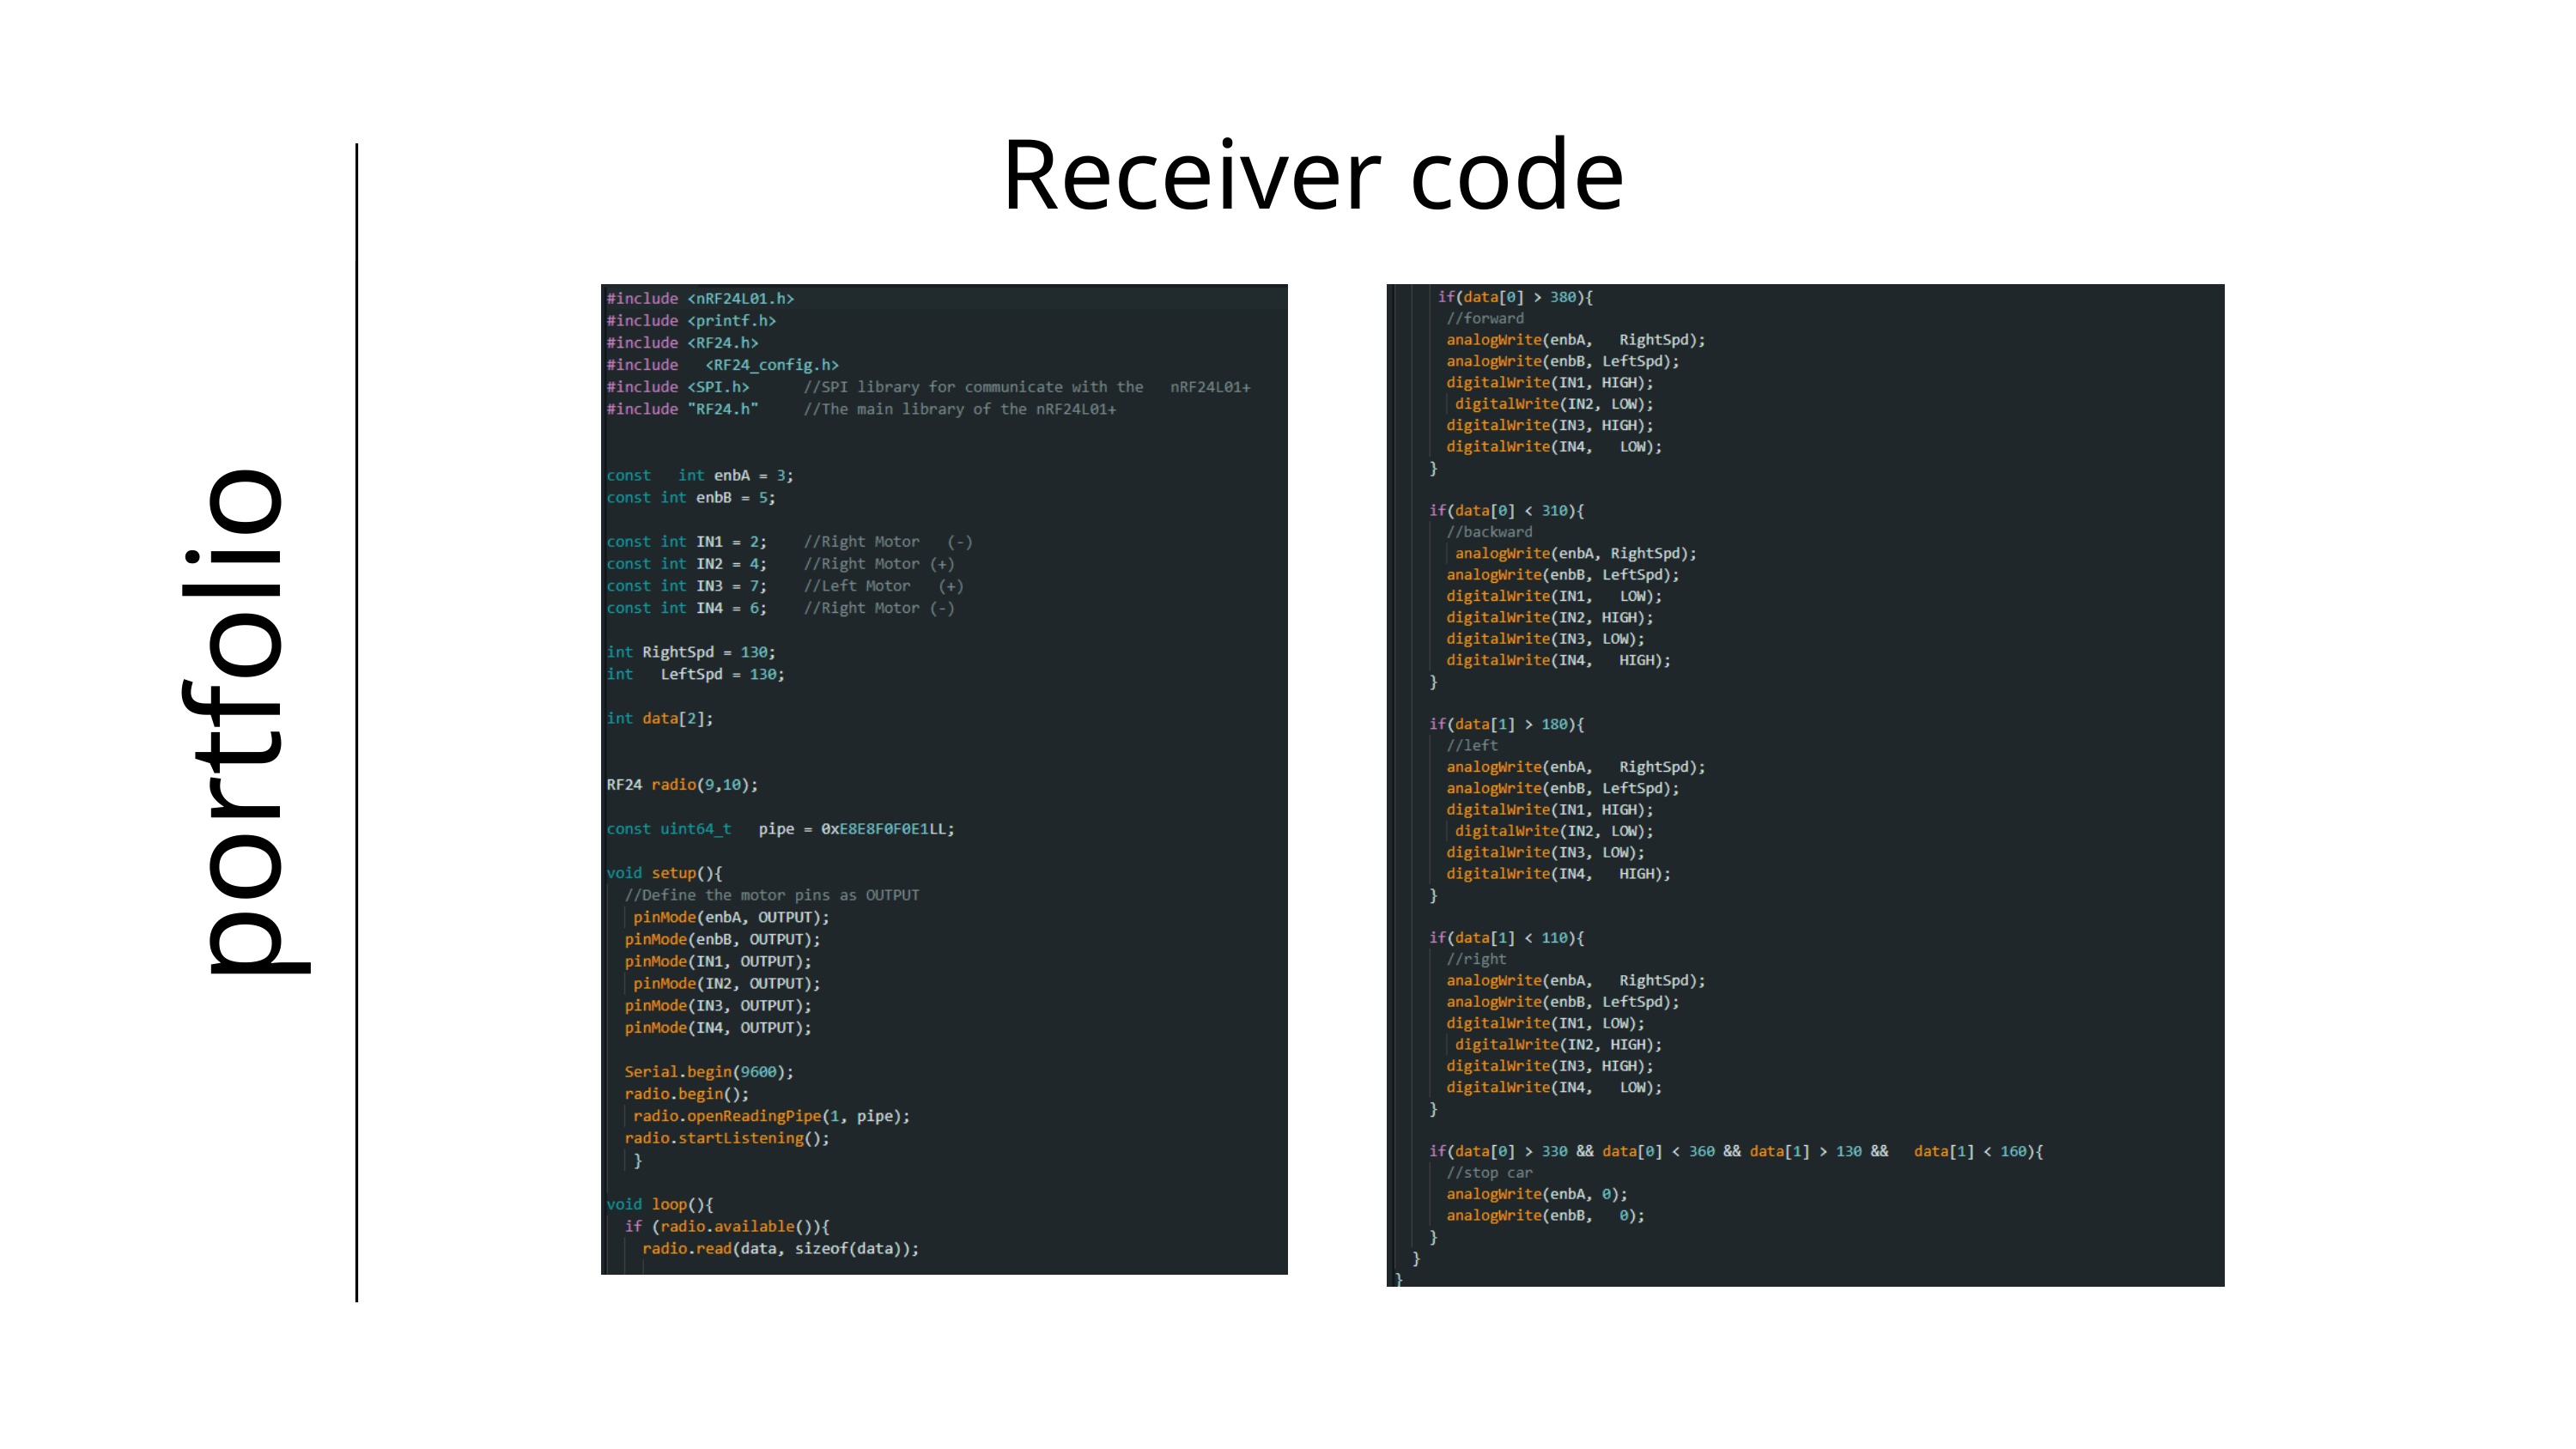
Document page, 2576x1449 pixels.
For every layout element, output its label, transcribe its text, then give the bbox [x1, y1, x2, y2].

picture [1387, 283, 2225, 1287]
text_box Receiver code [987, 106, 1707, 235]
picture [600, 283, 1289, 1275]
text_box portfolio [125, 374, 307, 1075]
